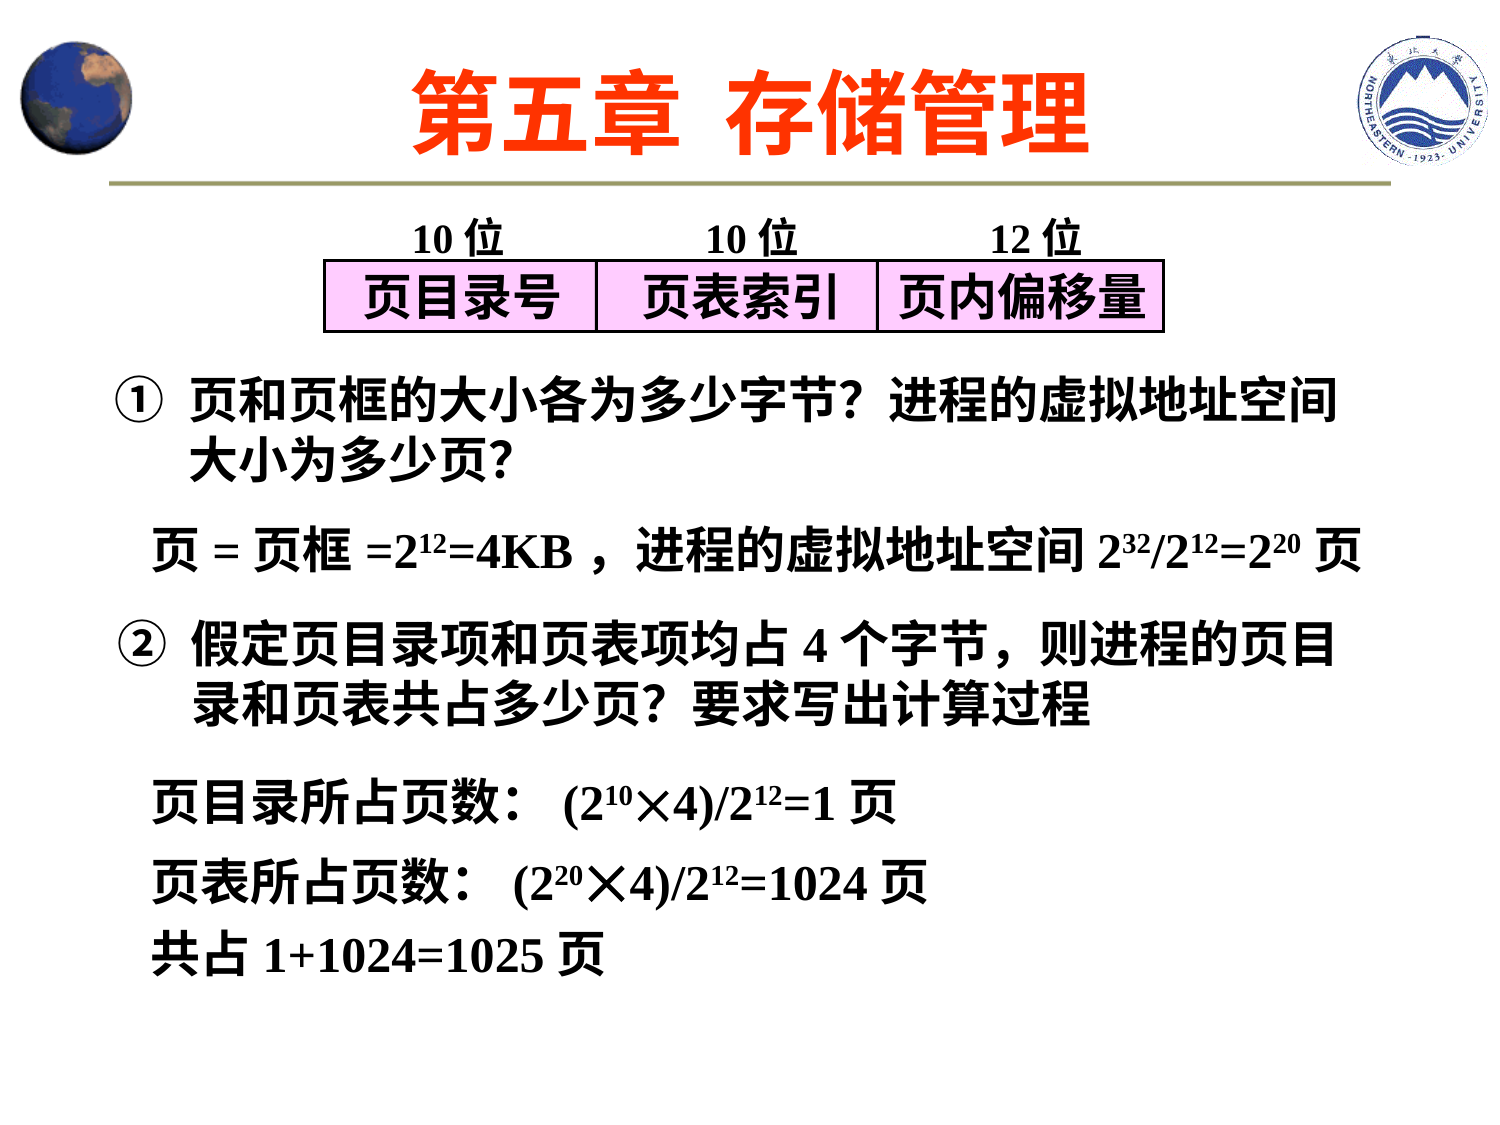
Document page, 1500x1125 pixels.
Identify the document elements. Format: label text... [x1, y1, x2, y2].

picture [0, 37, 138, 161]
text_box ② 假定页目录项和页表项均占4个字节，则进程的页目录和页表共占多少页？要求写出计算过程 [102, 604, 1403, 740]
picture [1352, 33, 1490, 171]
text_box 页目录所占页数：(2104)/212=1页 页表所占页数：(2204)/212=1024页 共占1+1024=1025页 [135, 763, 1117, 990]
text_box 第五章 存储管理 [112, 42, 1388, 180]
text_box ① 页和页框的大小各为多少字节？进程的虚拟地址空间大小为多少页？ [100, 361, 1400, 497]
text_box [324, 203, 1164, 332]
picture [109, 175, 1391, 191]
text_box 页=页框=212=4KB，进程的虚拟地址空间232/212=220页 [135, 511, 1412, 586]
